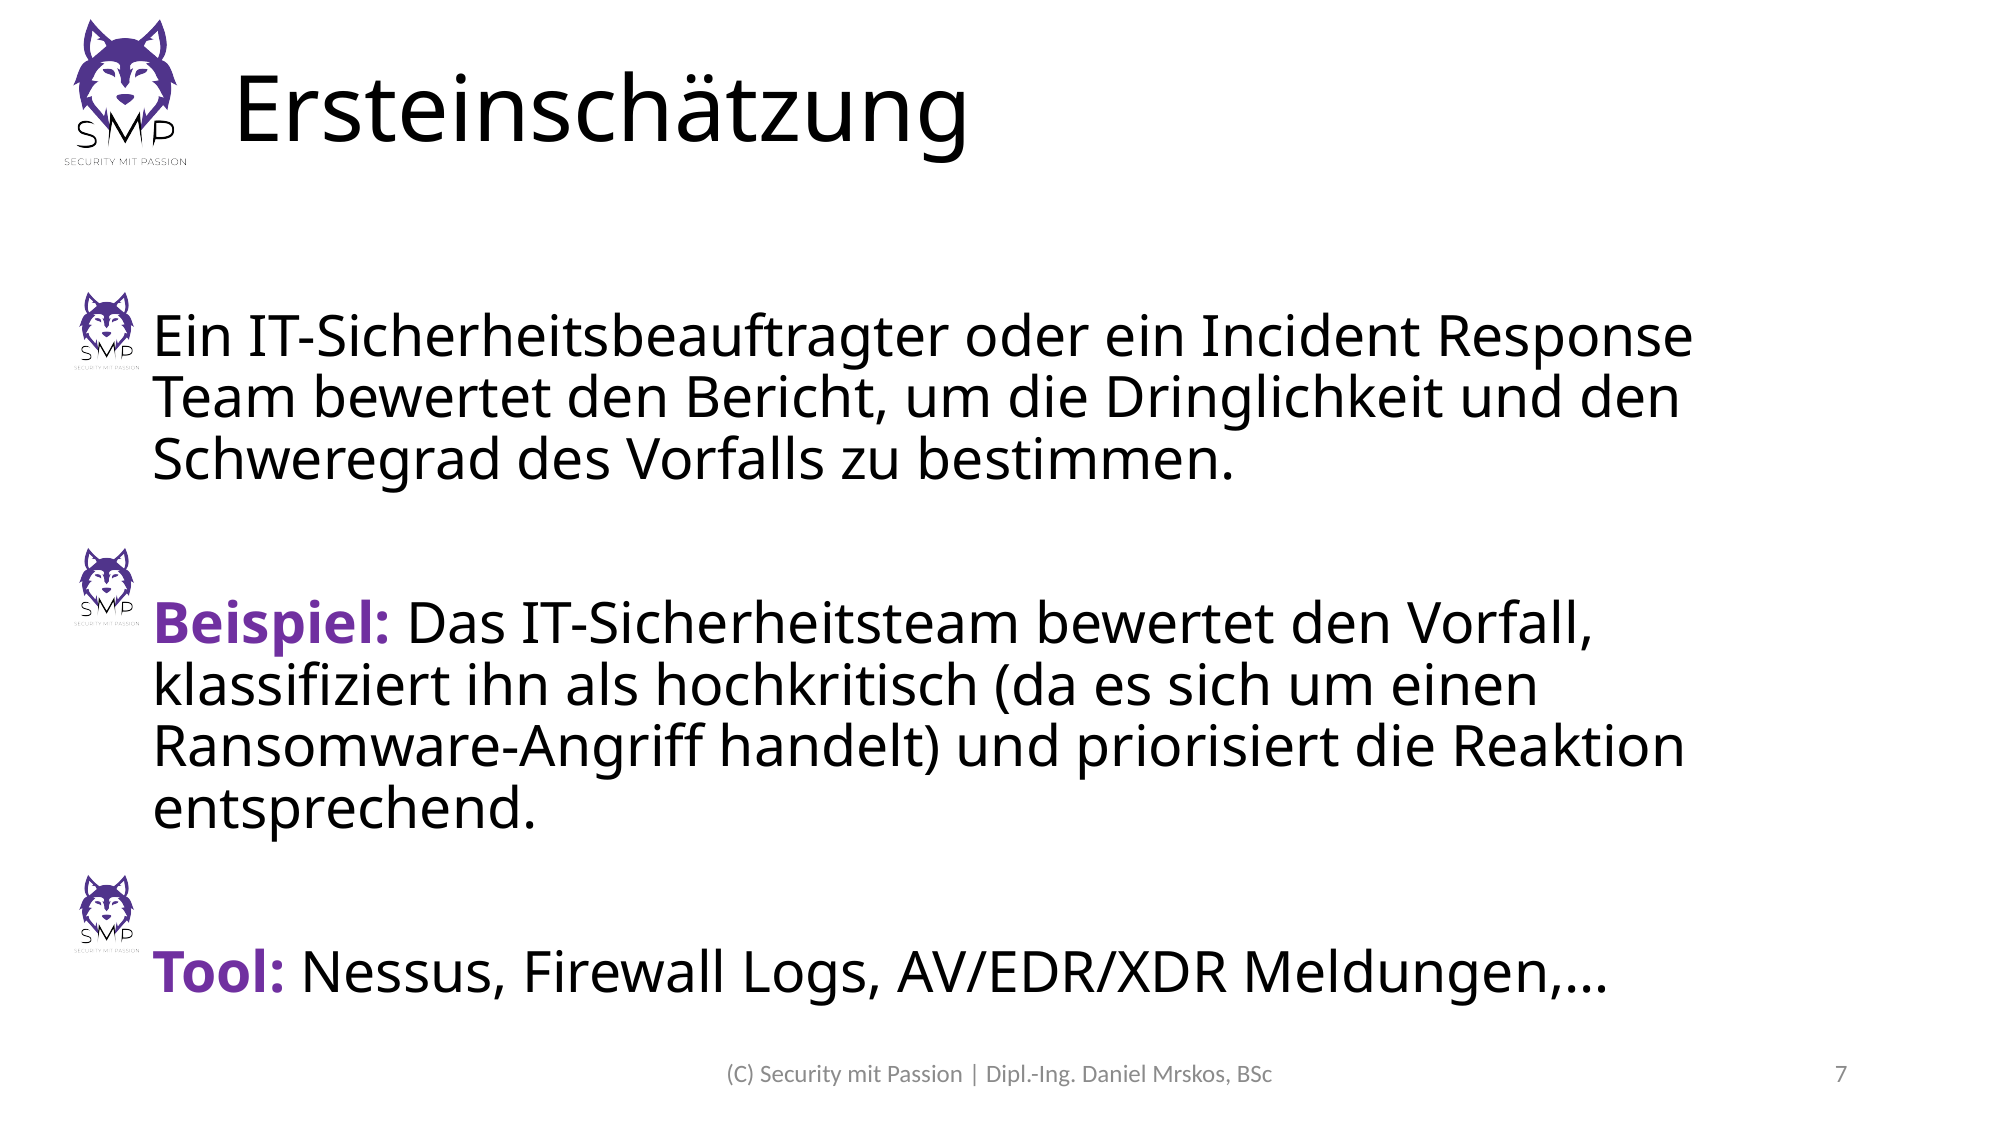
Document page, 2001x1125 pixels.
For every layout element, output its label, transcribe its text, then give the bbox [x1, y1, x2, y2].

picture [57, 281, 156, 380]
slide_number 7 [1412, 1042, 1863, 1103]
picture [57, 537, 156, 636]
title Ersteinschätzung [217, 3, 1943, 221]
list Ein IT-Sicherheitsbeauftragter oder ein Incident Response Team bewertet den Bericht, um die Dringlichkeit und den Schweregrad des Vorfalls zu bestimmen. Beispiel: Das IT-Sicherheitsteam bewertet den Vorfall, klassifiziert ihn als hochkritisch (da es sich um einen Ransomware-Angriff handelt) und priorisiert die Reaktion entsprechend. Tool: Nessus, Firewall Logs, AV/EDR/XDR Meldungen,… [137, 299, 1863, 1014]
picture [57, 864, 156, 963]
footer (C) Security mit Passion | Dipl.-Ing. Daniel Mrskos, BSc [662, 1042, 1338, 1103]
picture [32, 0, 218, 185]
